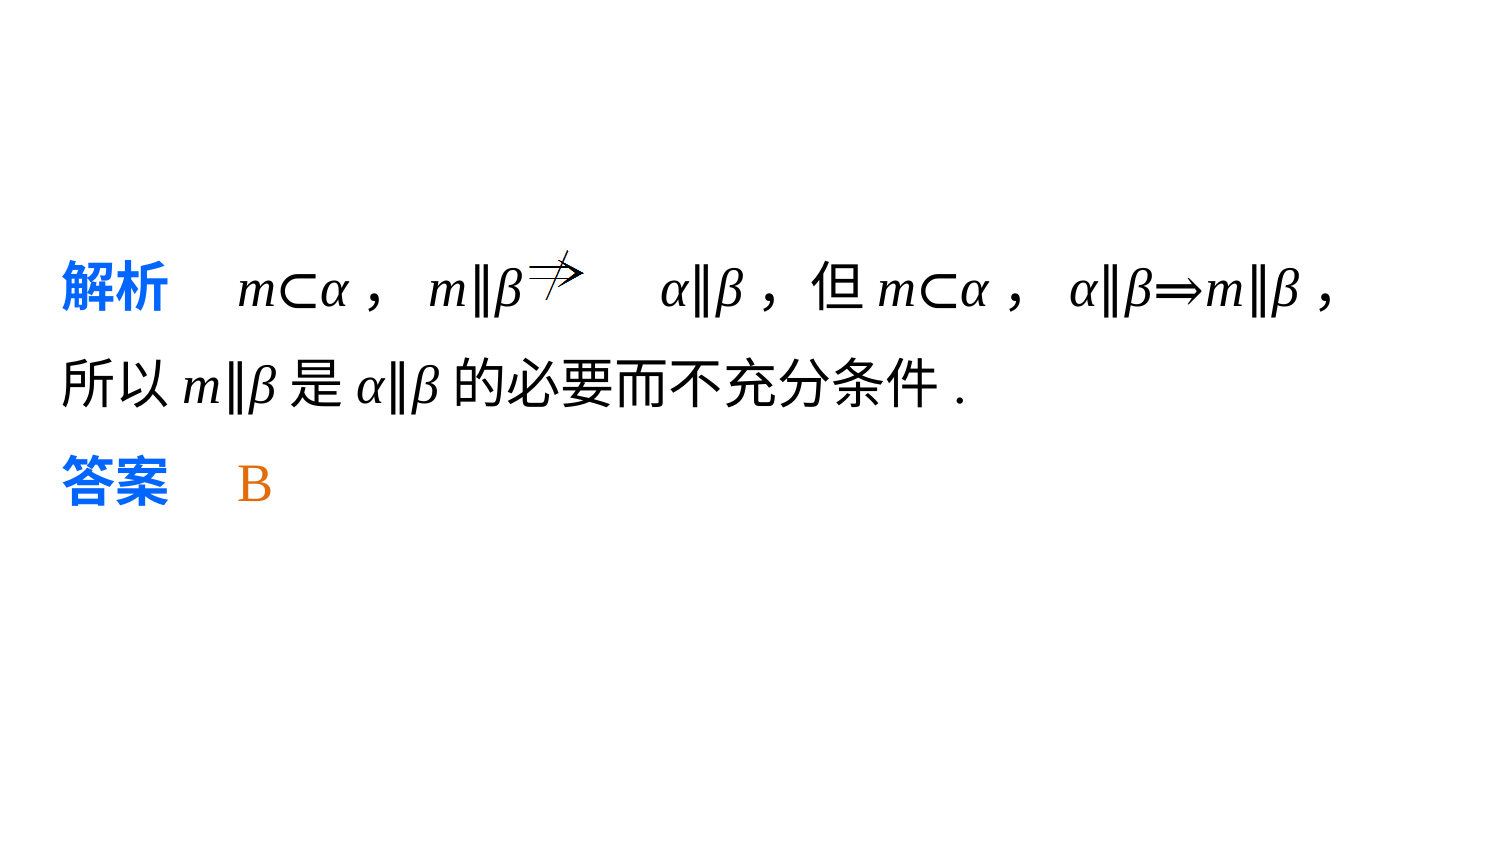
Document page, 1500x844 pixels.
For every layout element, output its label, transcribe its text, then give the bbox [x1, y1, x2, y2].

text_box 解析 m⊂α，m∥β α∥β，但m⊂α，α∥β⇒m∥β， 所以m∥β是α∥β的必要而不充分条件. 答案 B [46, 212, 1472, 520]
picture [528, 249, 585, 301]
